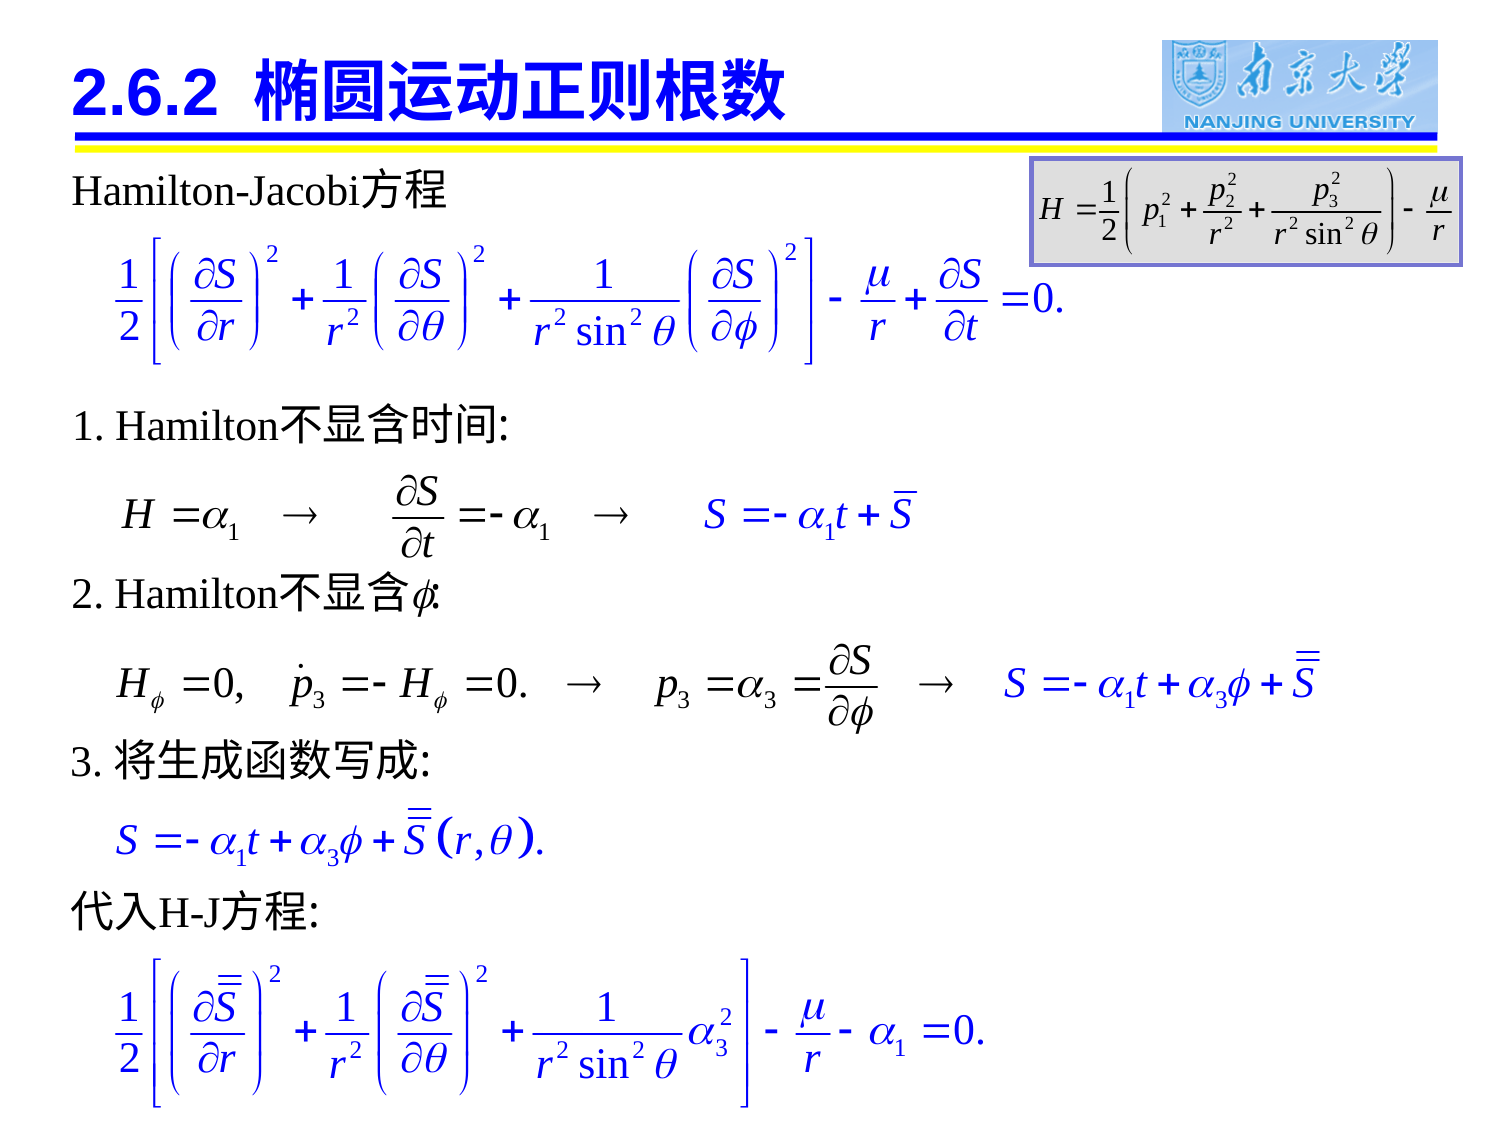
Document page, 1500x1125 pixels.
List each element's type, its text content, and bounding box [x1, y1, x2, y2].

picture [1162, 40, 1438, 132]
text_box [64, 562, 1328, 746]
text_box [64, 161, 1072, 374]
title 2.6.2 椭圆运动正则根数 [56, 30, 1132, 148]
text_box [69, 396, 928, 560]
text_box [64, 753, 992, 1118]
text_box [1033, 160, 1459, 263]
